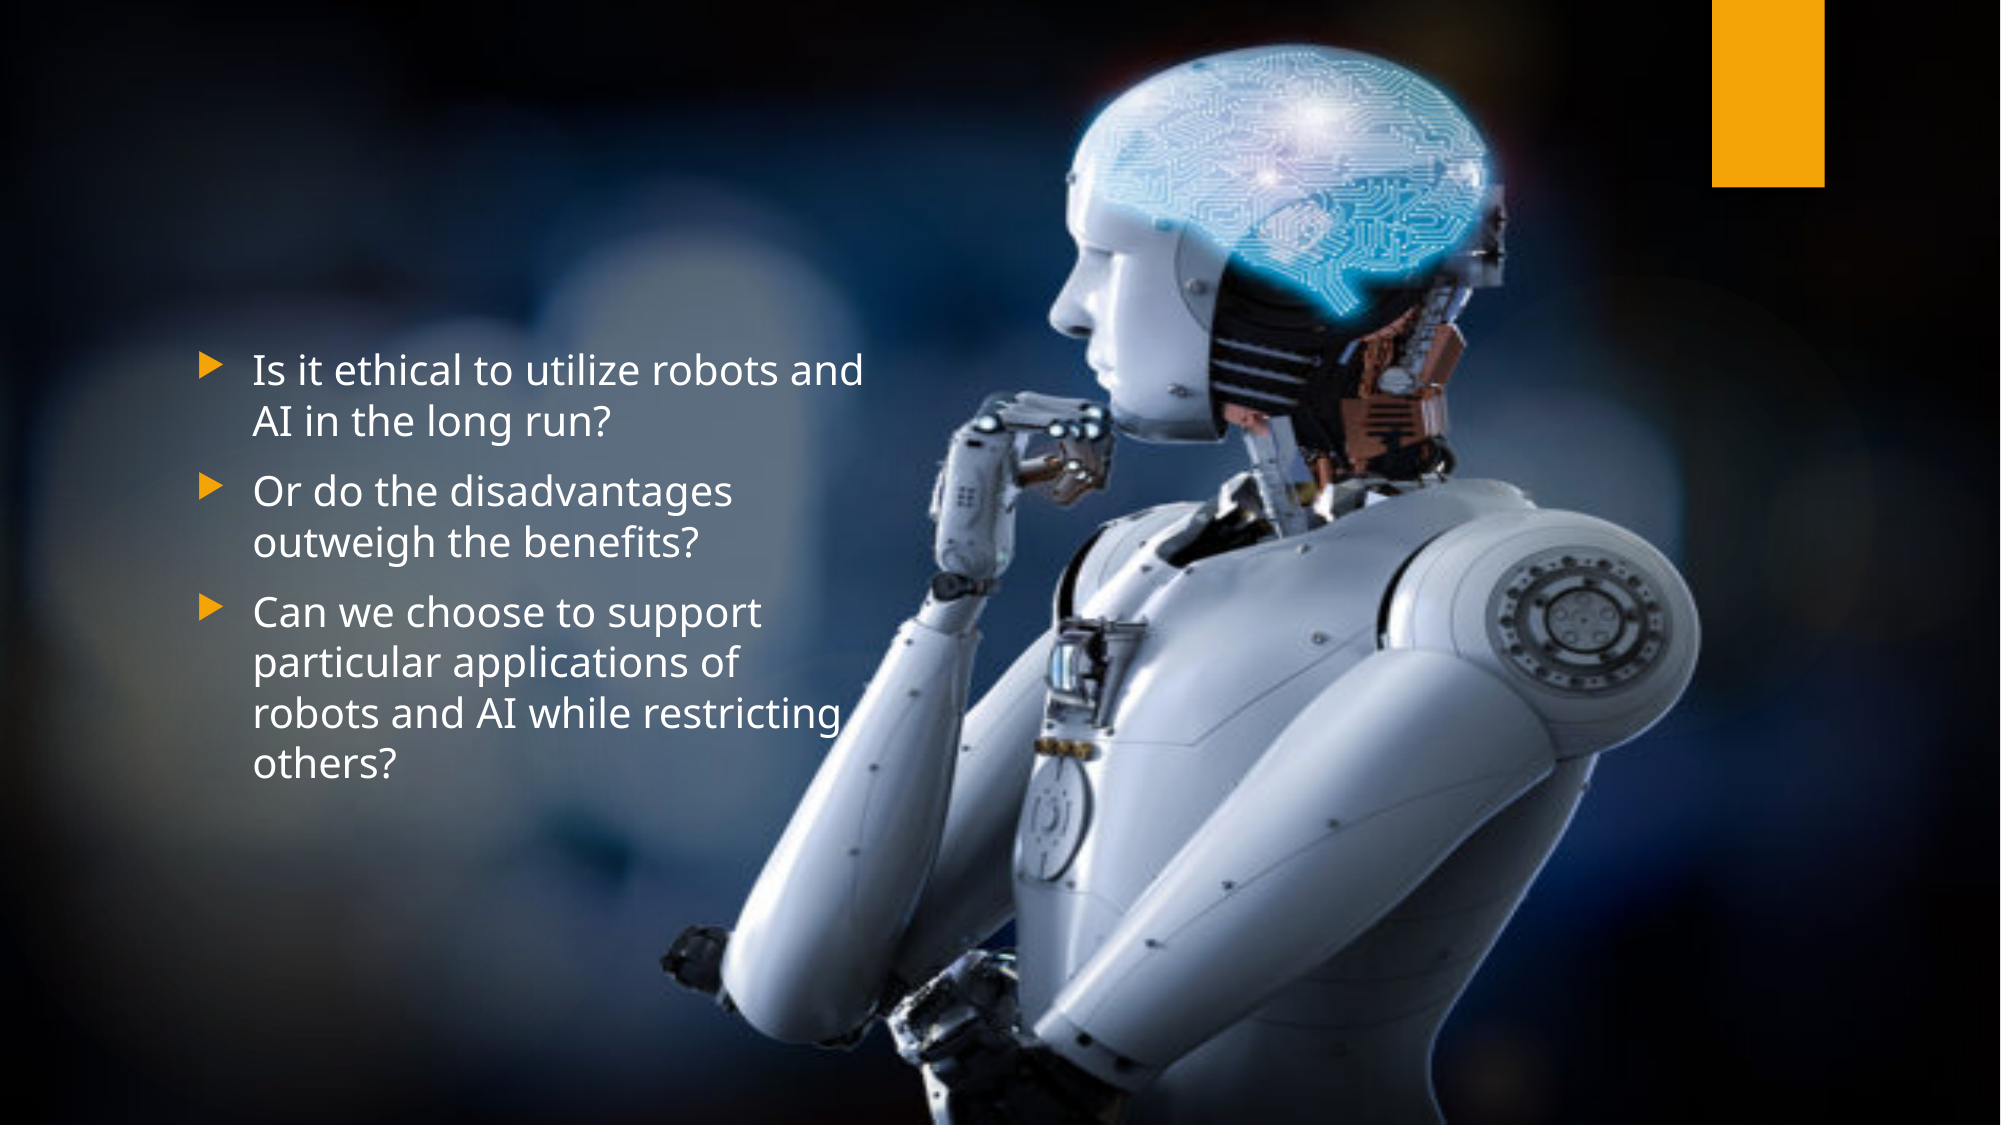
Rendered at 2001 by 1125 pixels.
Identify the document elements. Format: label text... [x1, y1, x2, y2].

picture [0, 0, 2001, 1125]
list Is it ethical to utilize robots and AI in the long run? Or do the disadvantages outweigh the benefits? Can we choose to support particular applications of robots and AI while restricting others? [181, 336, 893, 1025]
